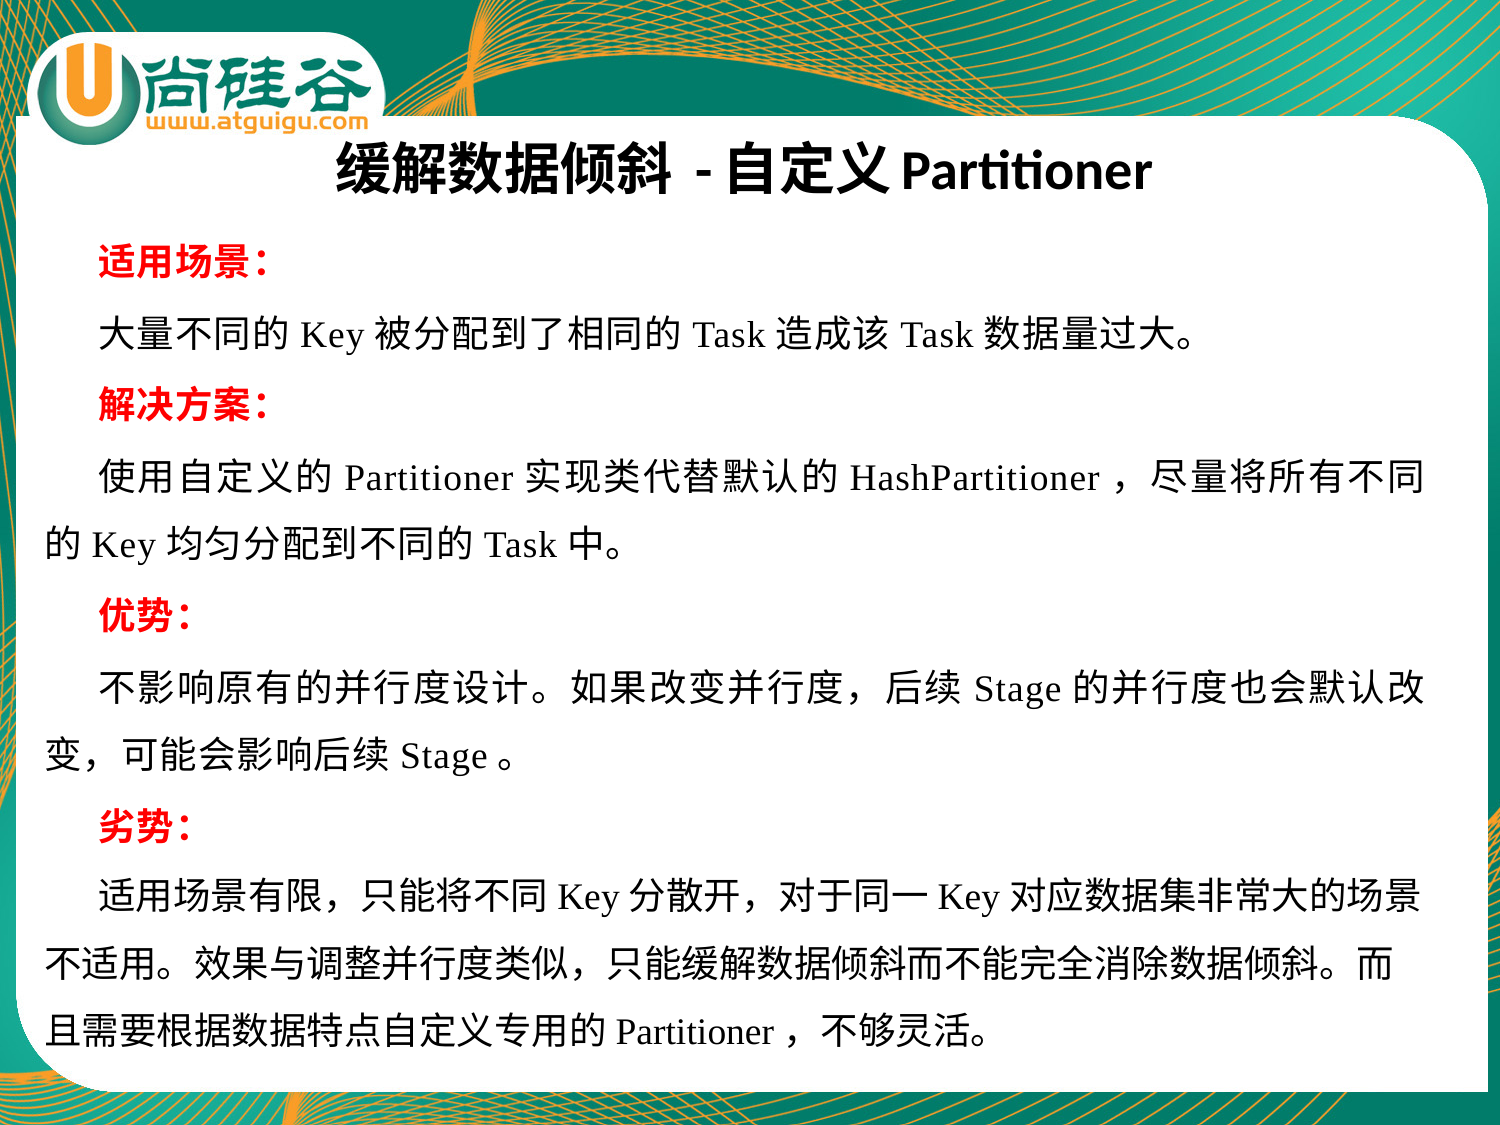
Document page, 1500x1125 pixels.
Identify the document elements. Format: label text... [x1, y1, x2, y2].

title 缓解数据倾斜 -自定义Partitioner [64, 125, 1424, 208]
picture [0, 0, 1500, 1125]
text_box 适用场景： 大量不同的Key被分配到了相同的Task造成该Task数据量过大。 解决方案： 使用自定义的Partitioner实现类代替默认的HashPartitioner，尽量将所有不同的Key均匀分配到不同的Task中。 优势： 不影响原有的并行度设计。如果改变并行度，后续Stage的并行度也会默认改变，可能会影响后续Stage。 劣势： 适用场景有限，只能将不同Key分散开，对于同一Key对应数据集非常大的场景不适用。效果与调整并行度类似，只能缓解数据倾斜而不能完全消除数据倾斜。而且需要根据数据特点自定义专用的Partitioner，不够灵活。 [29, 208, 1441, 1060]
